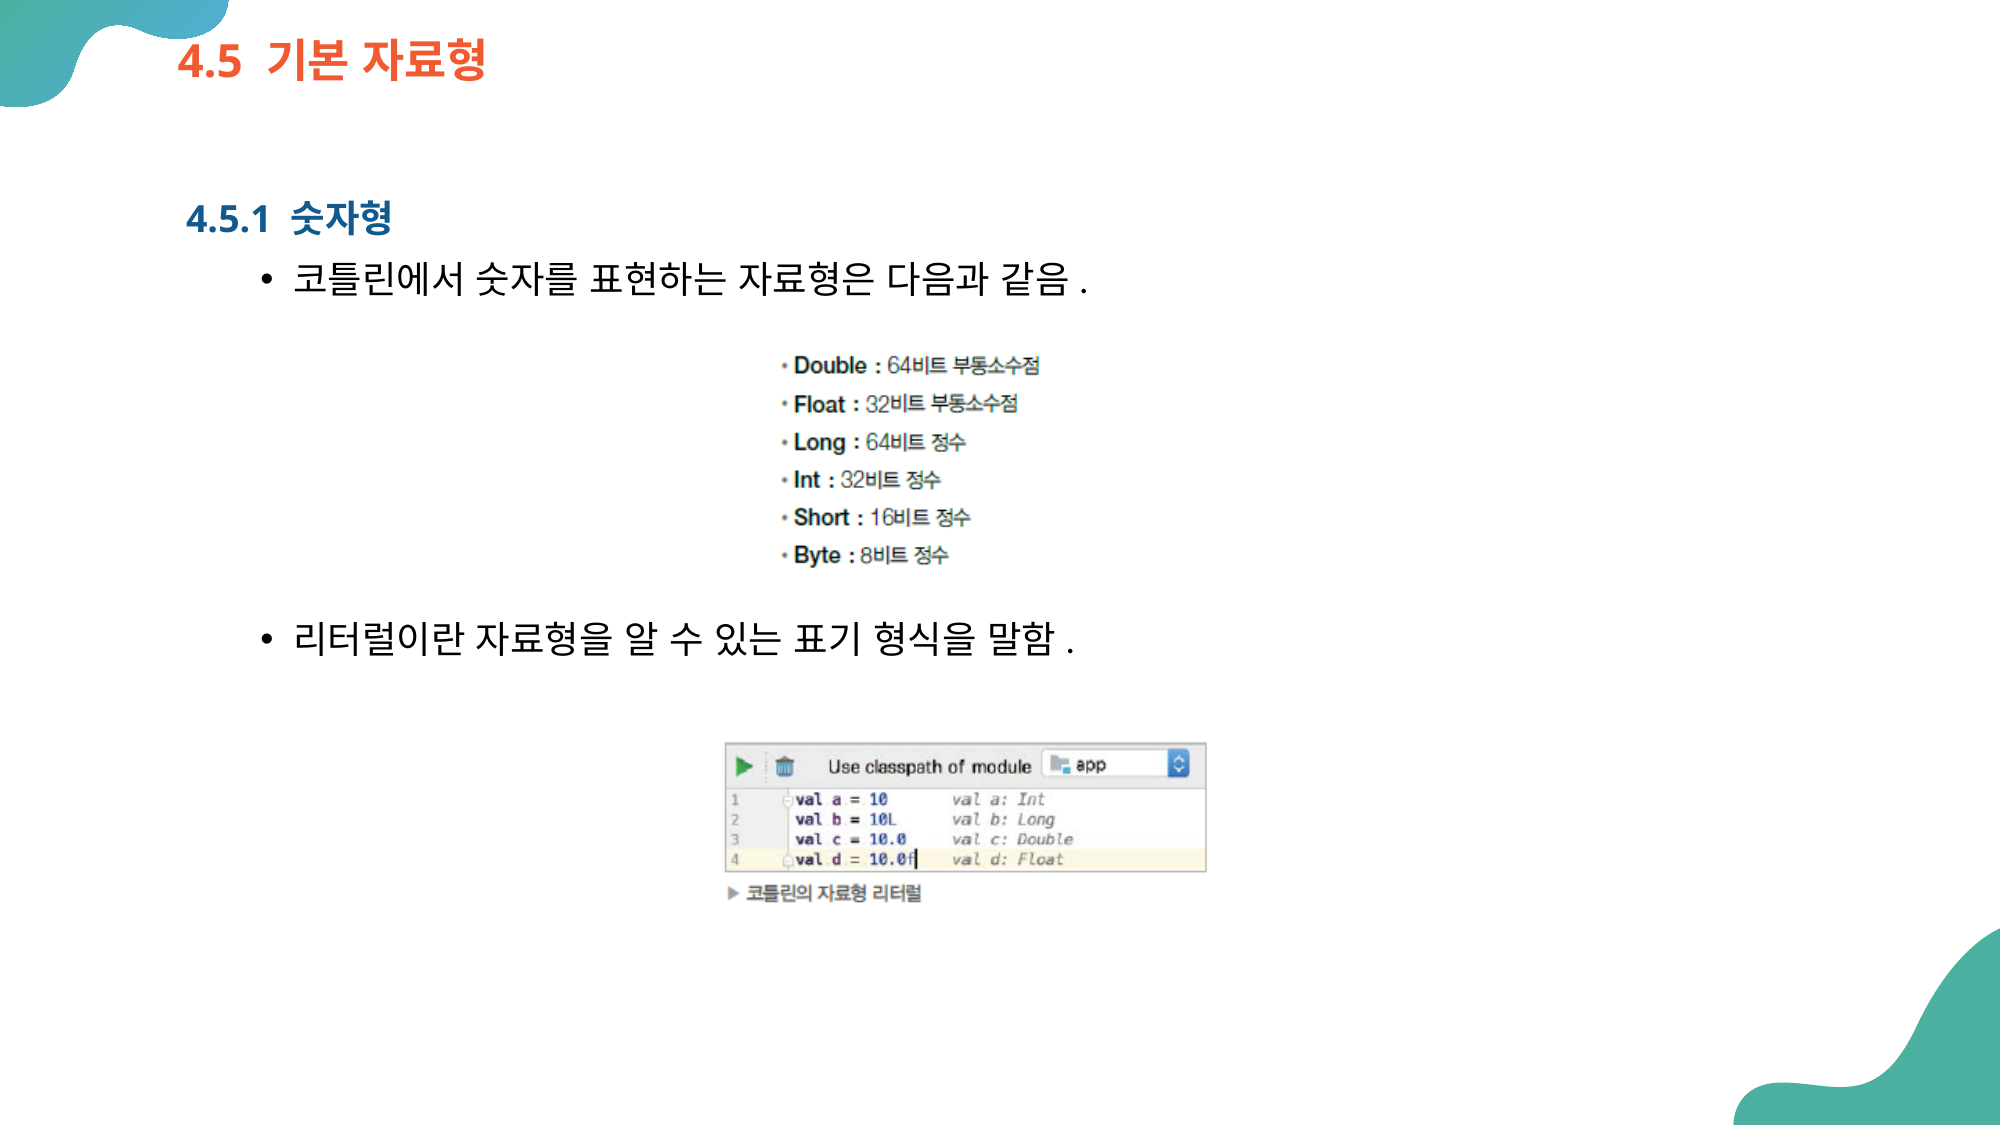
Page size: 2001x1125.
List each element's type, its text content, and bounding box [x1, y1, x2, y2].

picture [757, 347, 1108, 582]
picture [722, 730, 1218, 926]
text_box 4.5.1 숫자형 [171, 187, 410, 248]
text_box 4.5 기본 자료형 [162, 24, 2000, 95]
text_box 코틀린에서 숫자를 표현하는 자료형은 다음과 같음. 리터럴이란 자료형을 알 수 있는 표기 형식을 말함. [245, 248, 1870, 669]
